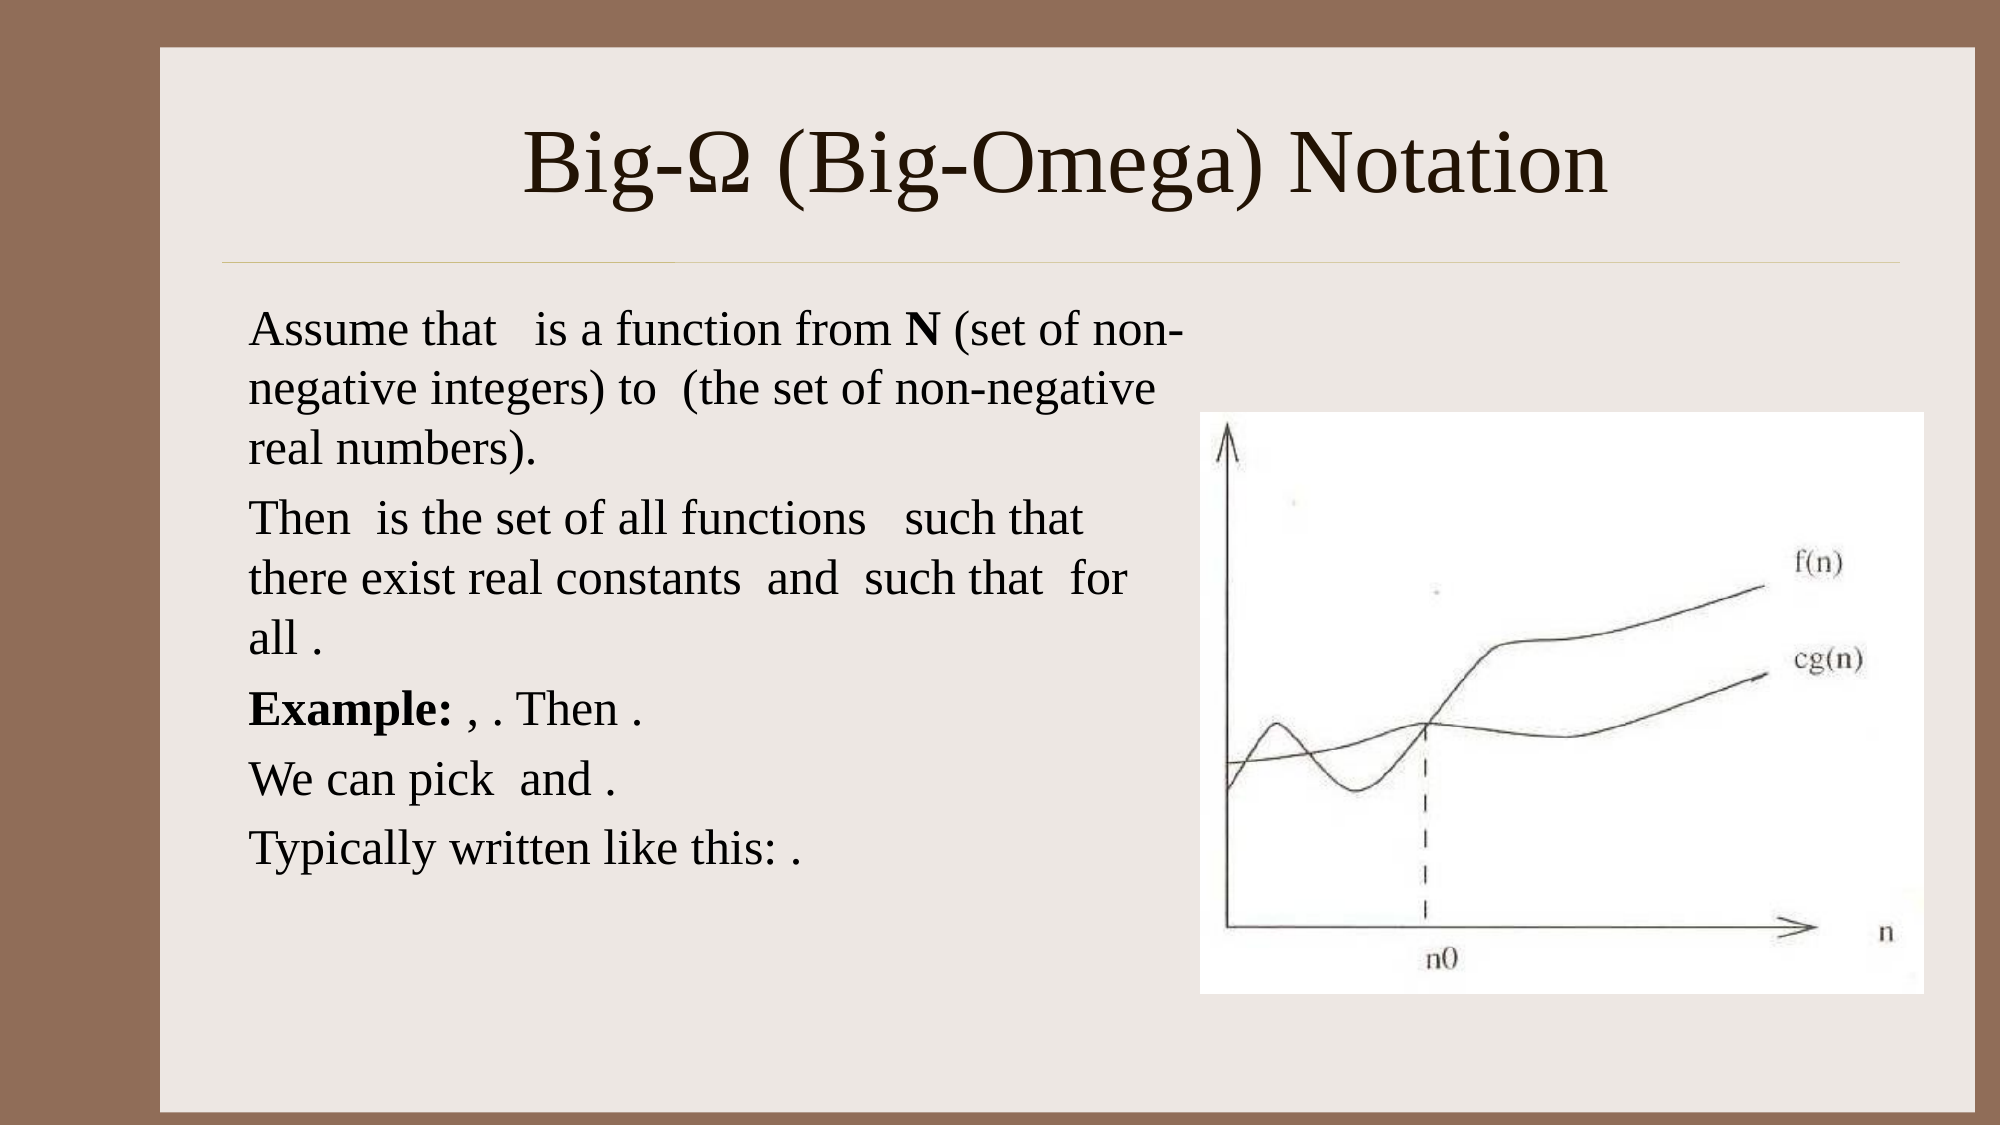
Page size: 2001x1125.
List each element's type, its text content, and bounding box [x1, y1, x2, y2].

title Big-Ω (Big-Omega) Notation [233, 62, 1900, 250]
picture [1199, 412, 1924, 994]
